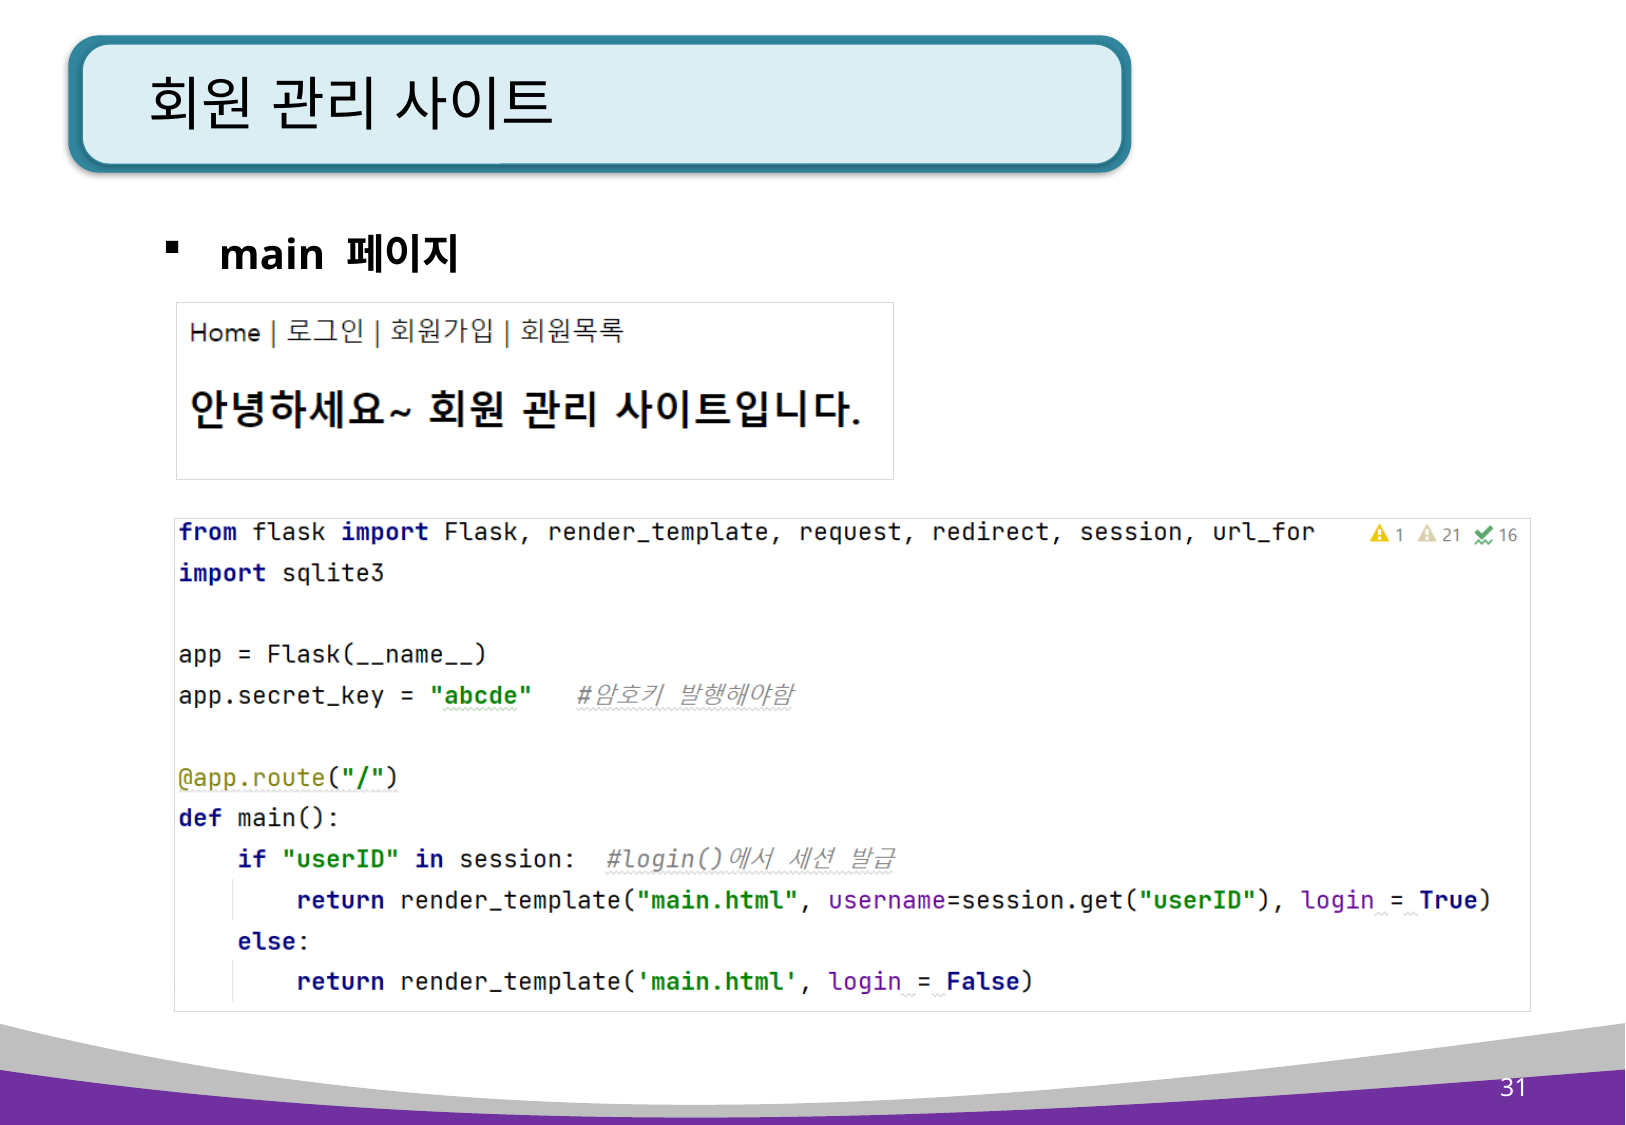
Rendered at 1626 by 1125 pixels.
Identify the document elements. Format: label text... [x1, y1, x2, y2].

title 회원 관리 사이트 [103, 32, 1121, 173]
text_box main 페이지 [146, 193, 767, 287]
slide_number 31 [1452, 1058, 1544, 1119]
picture [174, 518, 1531, 1013]
picture [176, 302, 894, 480]
